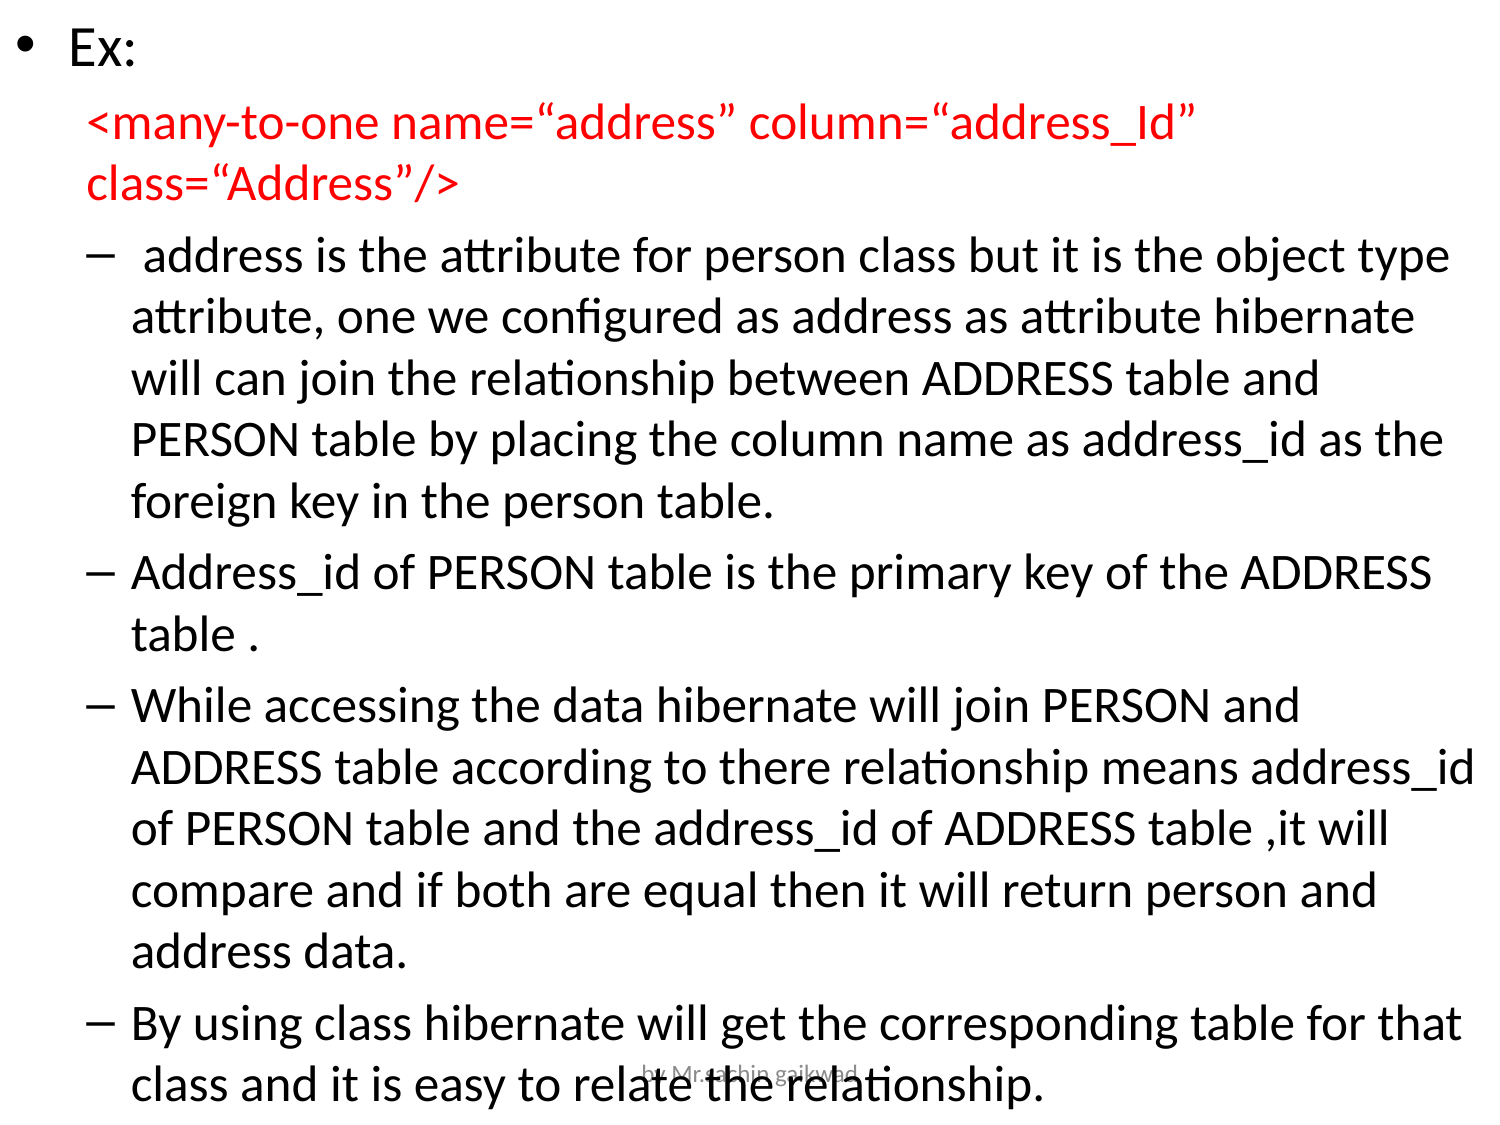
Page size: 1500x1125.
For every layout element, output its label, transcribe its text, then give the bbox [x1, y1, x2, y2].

list Ex: <many-to-one name=“address” column=“address_Id” class=“Address”/> address is the attribute for person class but it is the object type attribute, one we configured as address as attribute hibernate will can join the relationship between ADDRESS table and PERSON table by placing the column name as address_id as the foreign key in the person table. Address_id of PERSON table is the primary key of the ADDRESS table . While accessing the data hibernate will join PERSON and ADDRESS table according to there relationship means address_id of PERSON table and the address_id of ADDRESS table ,it will compare and if both are equal then it will return person and address data. By using class hibernate will get the corresponding table for that class and it is easy to relate the relationship. [0, 0, 1500, 1125]
footer by Mr.sachin gaikwad [512, 1042, 988, 1103]
